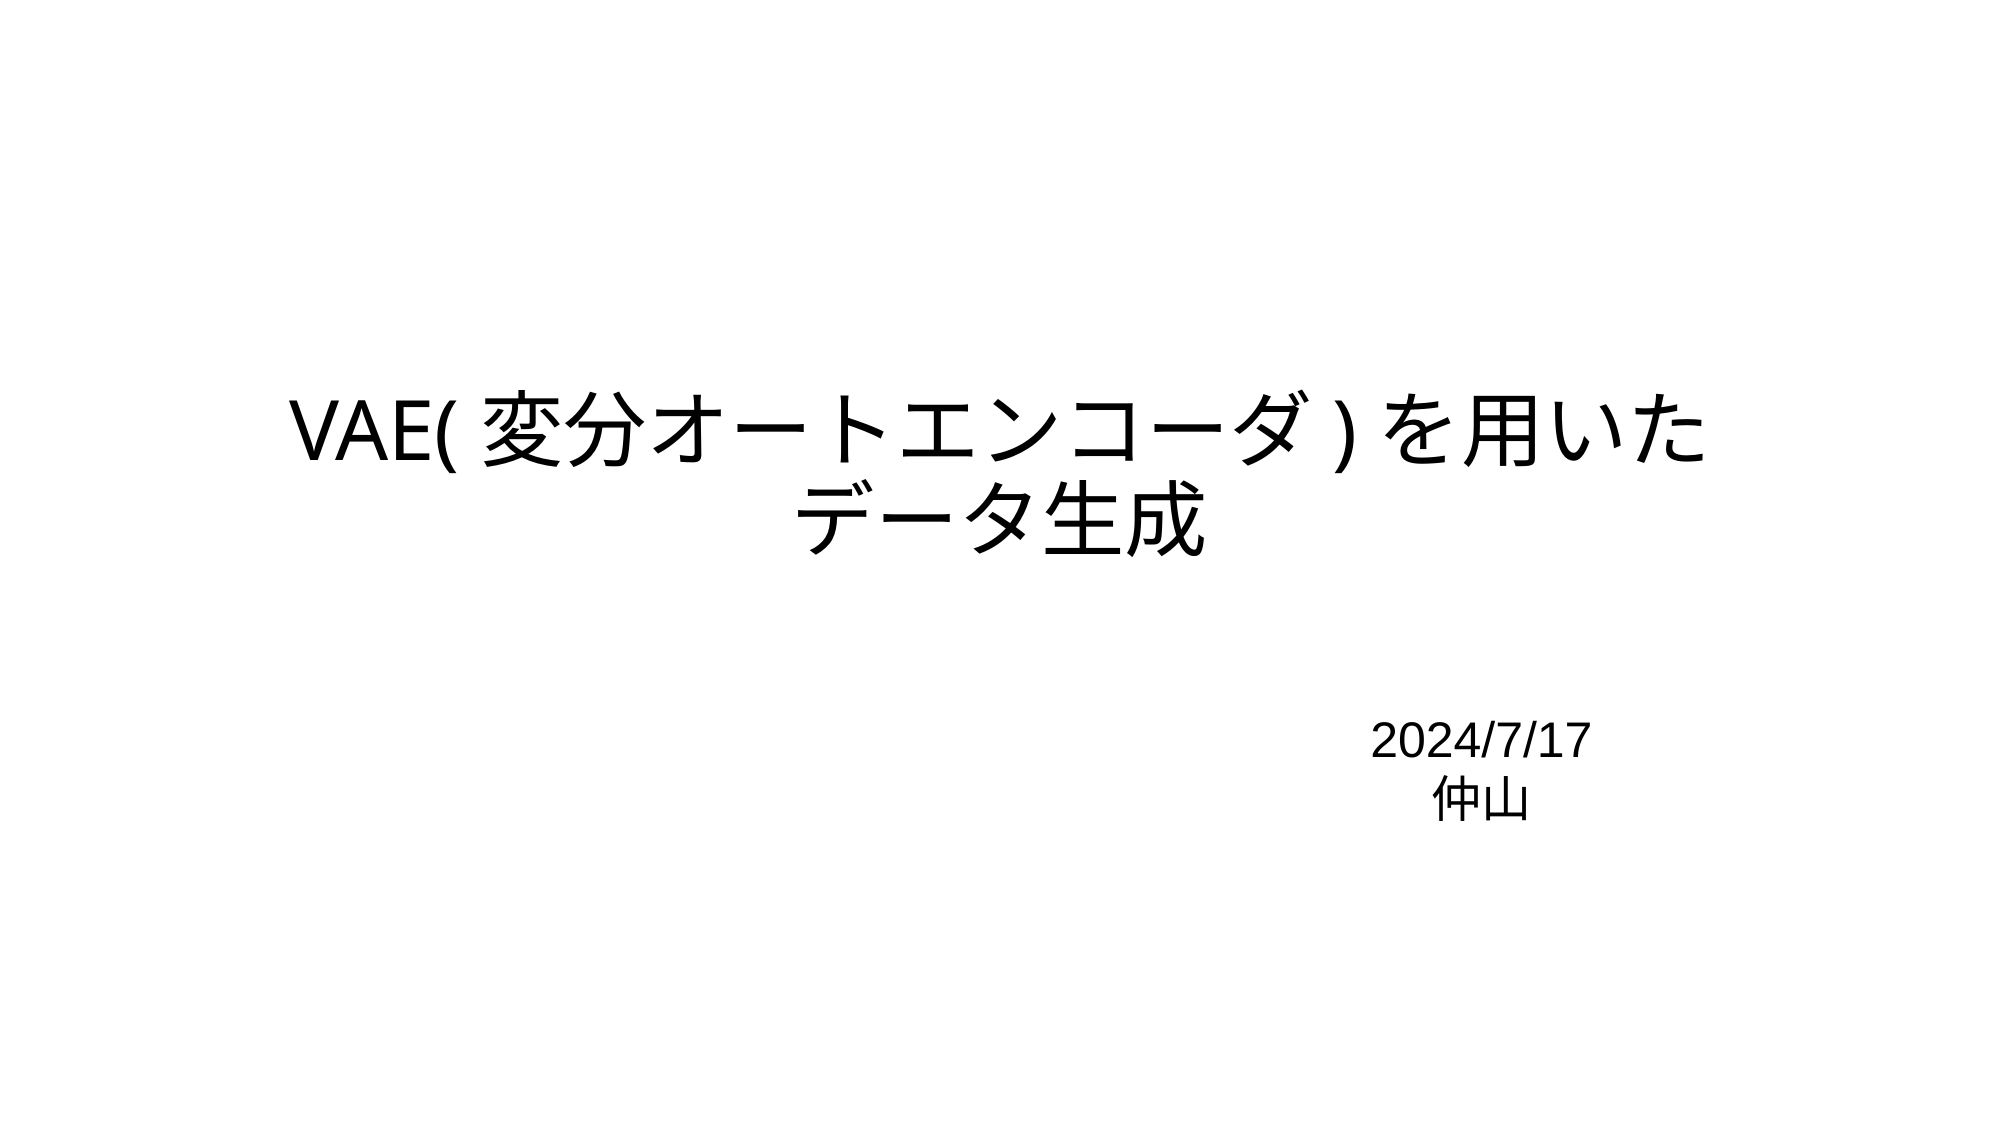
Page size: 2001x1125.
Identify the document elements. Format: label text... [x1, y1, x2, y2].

title VAE(変分オートエンコーダ)を用いたデータ生成 [249, 184, 1750, 576]
subtitle 2024/7/17 仲山 [1212, 699, 1750, 863]
